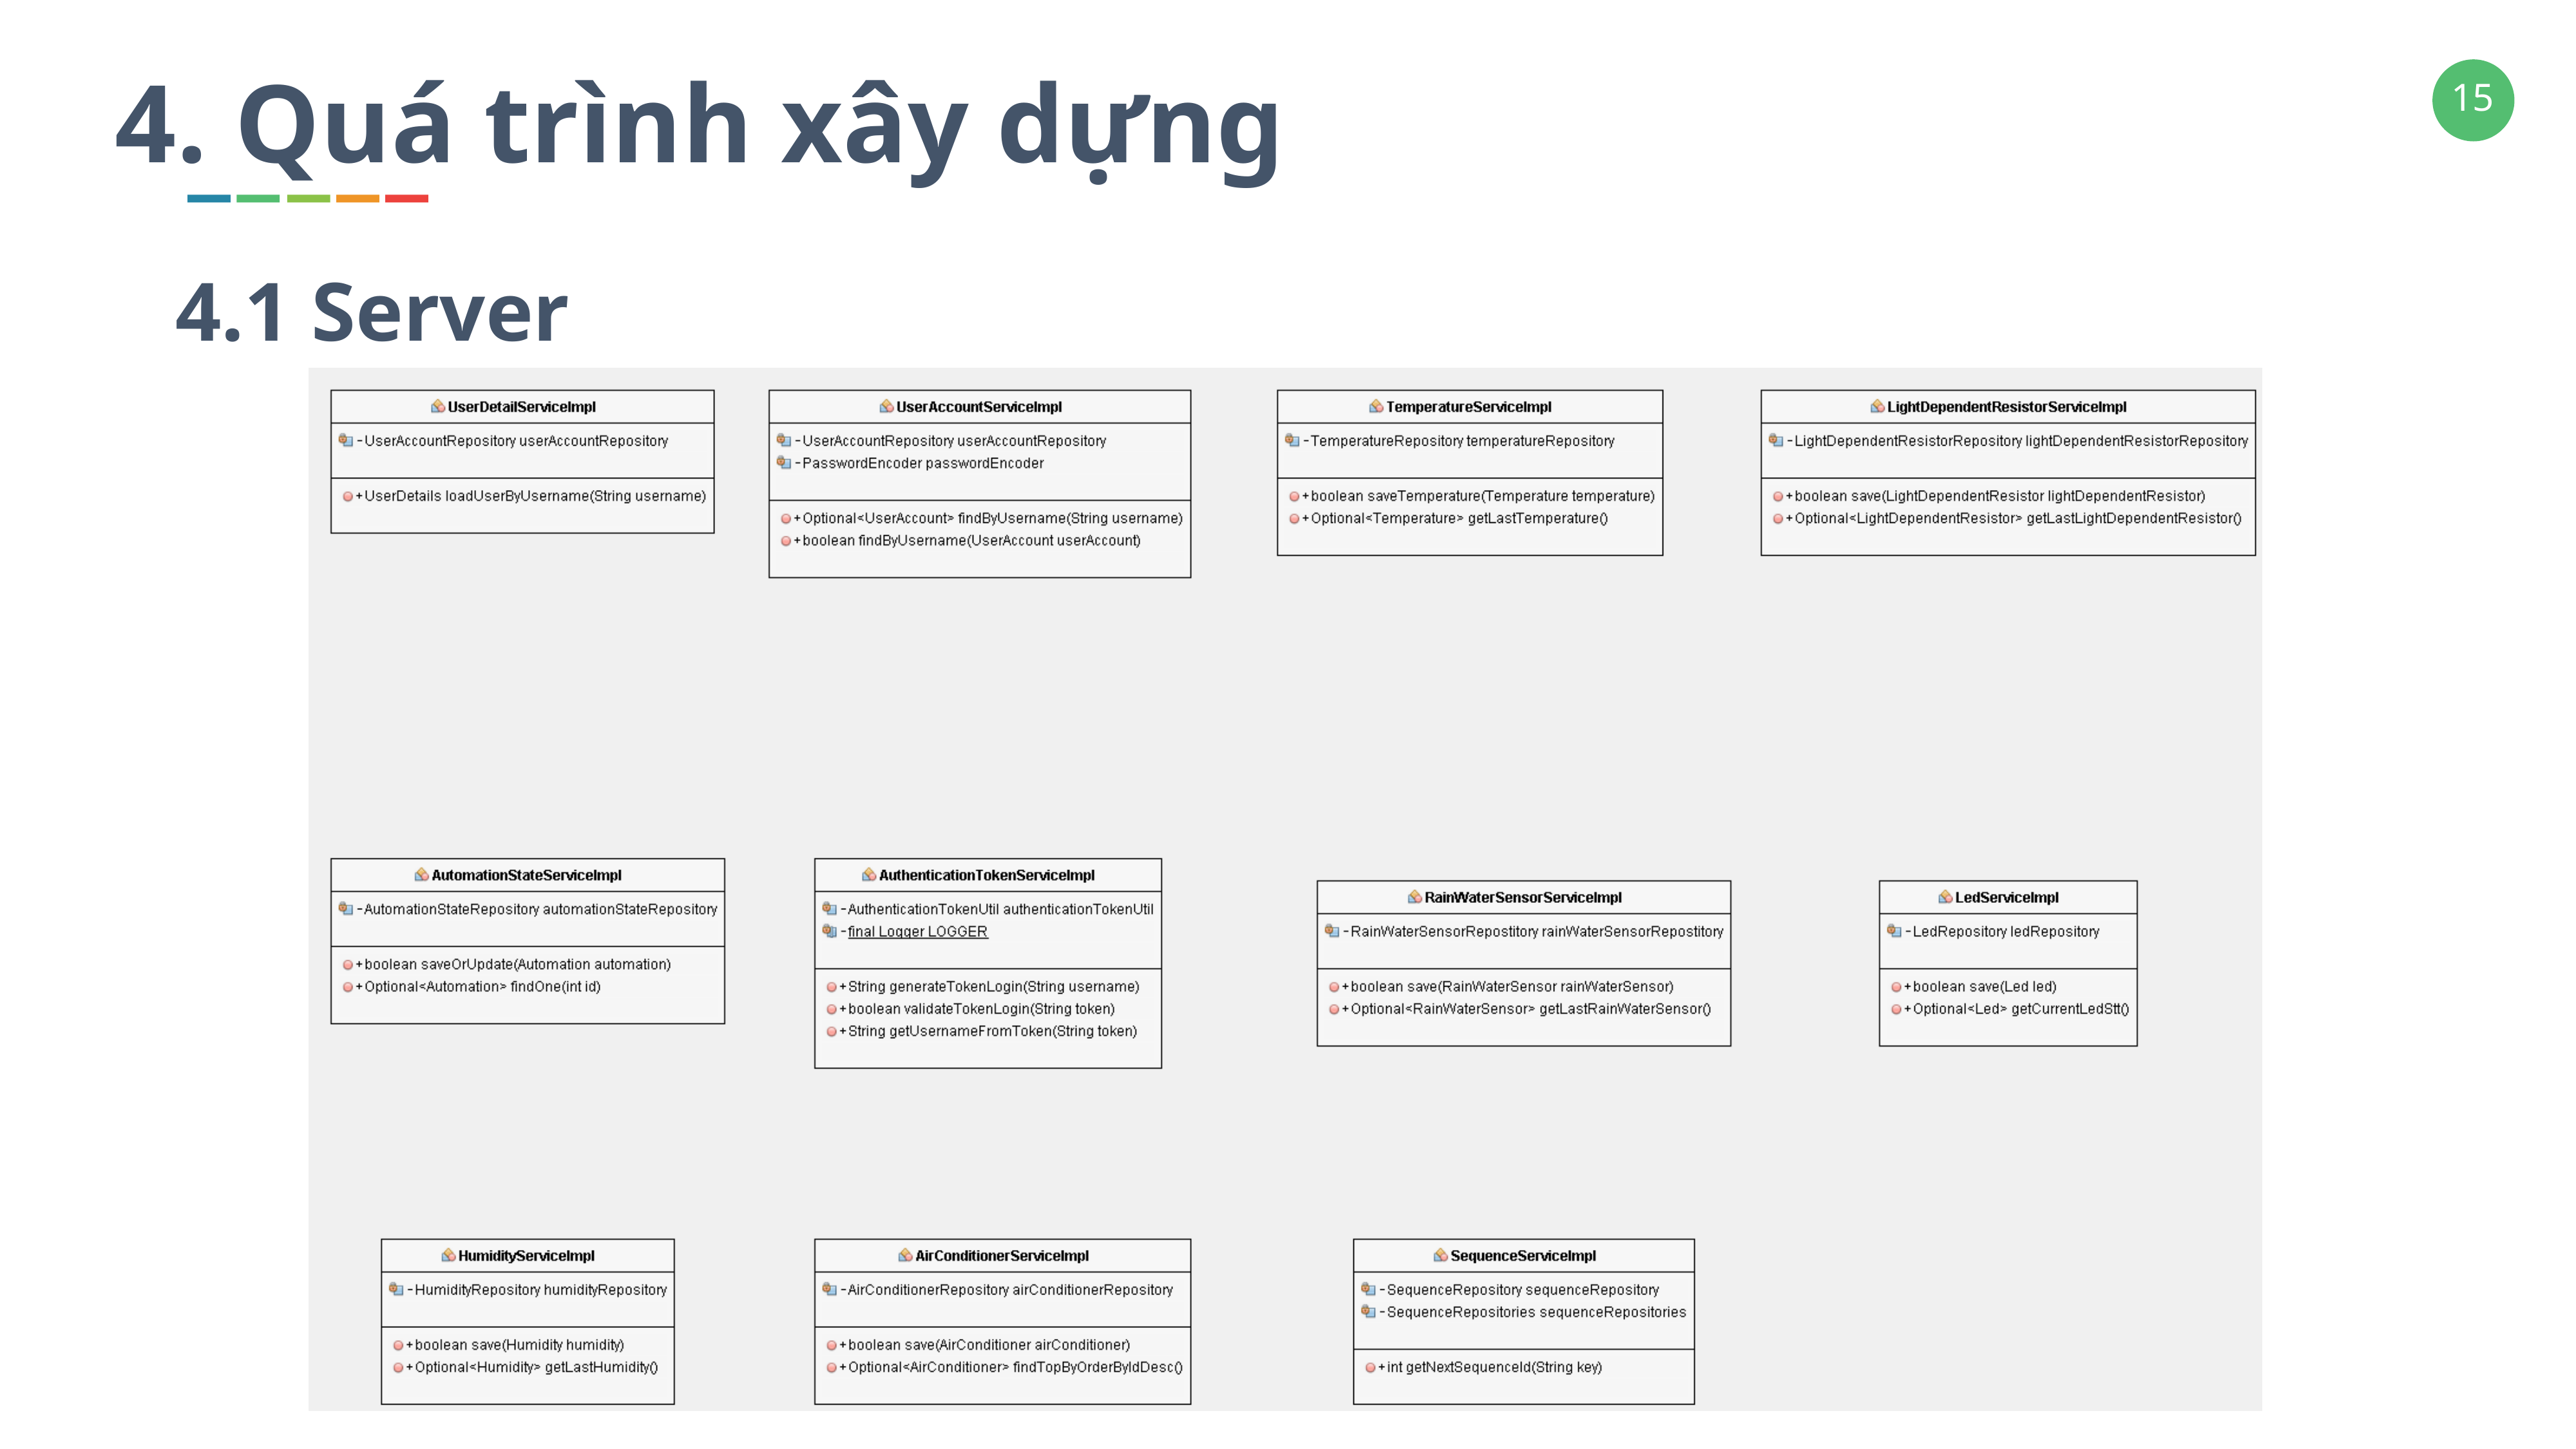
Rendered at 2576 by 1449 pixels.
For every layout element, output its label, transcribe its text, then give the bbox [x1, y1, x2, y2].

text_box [187, 194, 429, 203]
text_box 4.1 Server [156, 251, 590, 367]
picture [309, 368, 2262, 1411]
text_box 4. Quá trình xây dựng [105, 50, 1295, 189]
